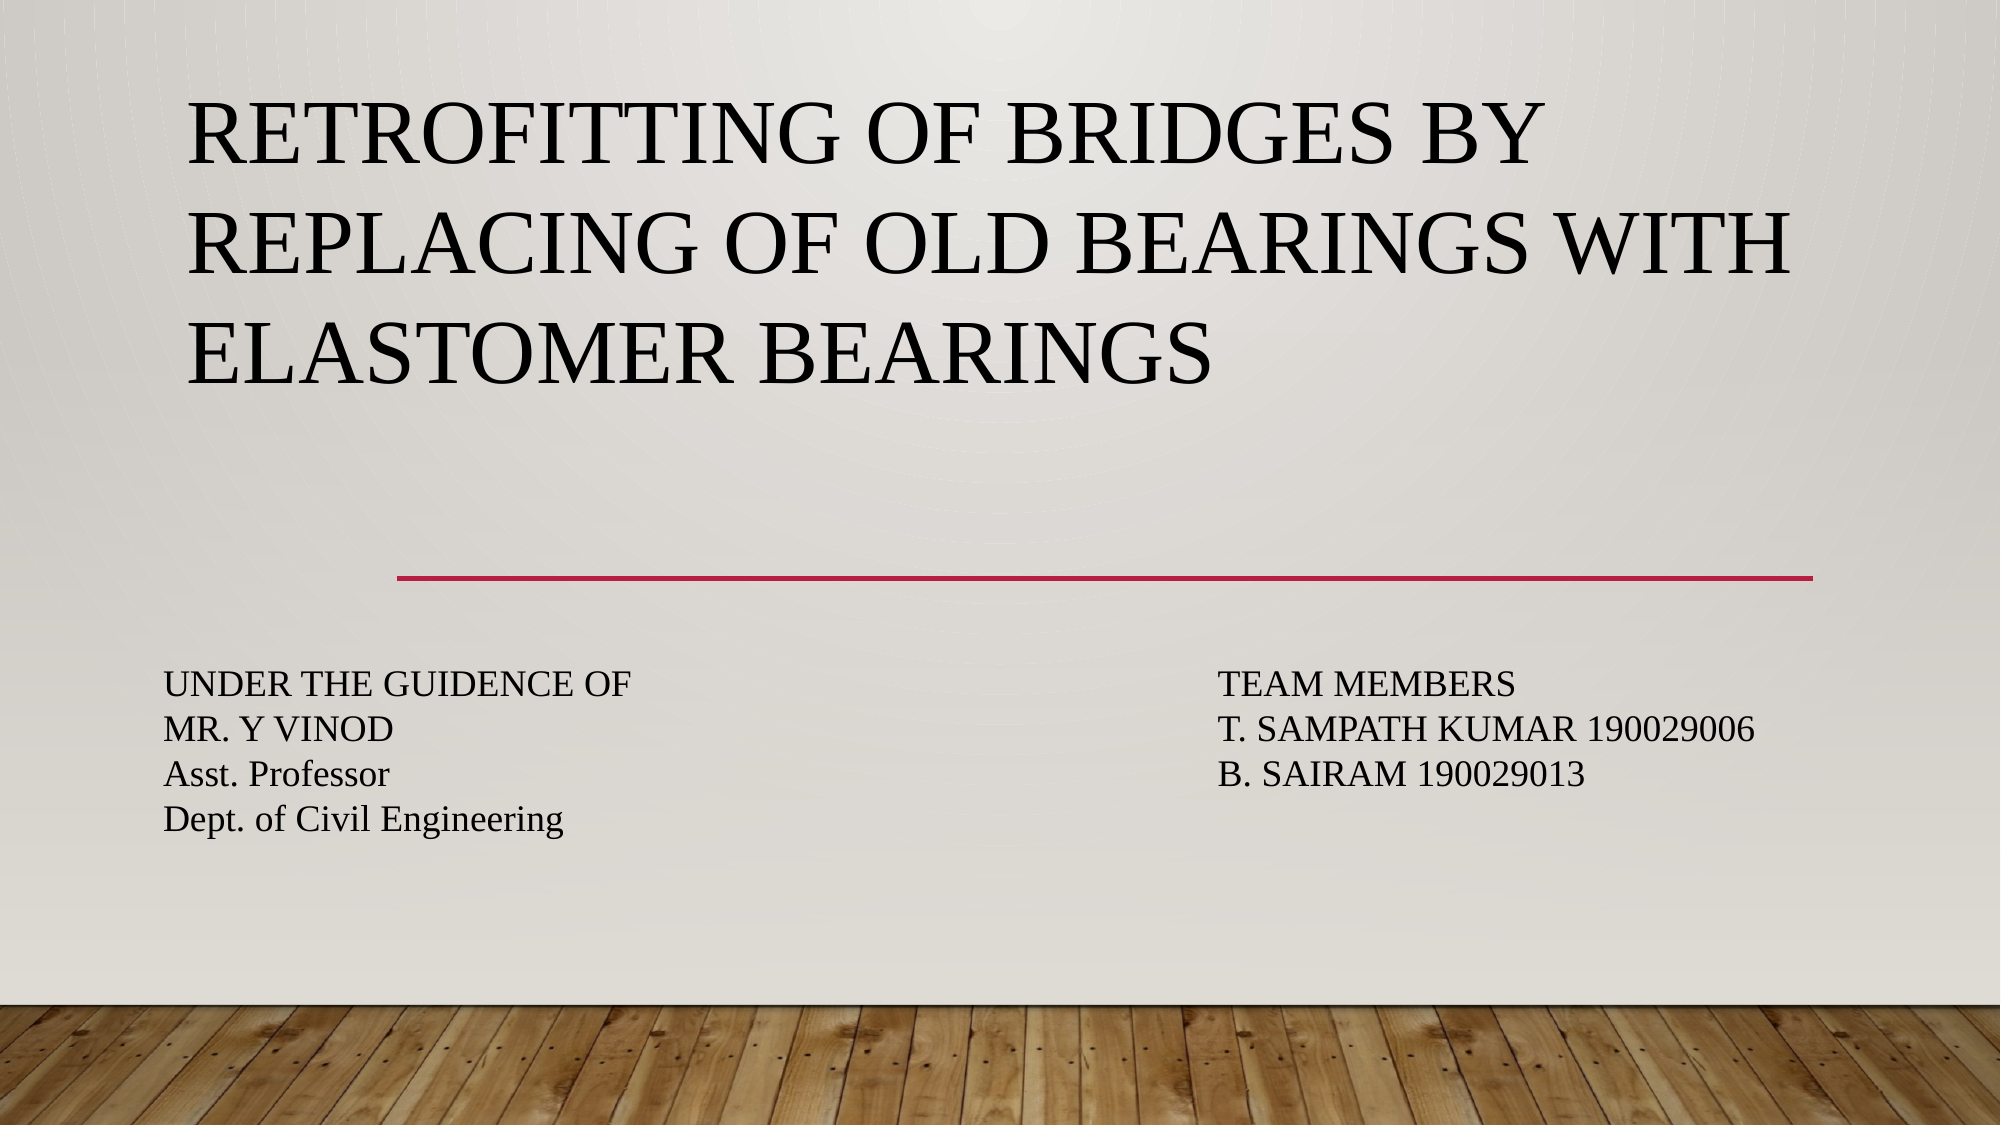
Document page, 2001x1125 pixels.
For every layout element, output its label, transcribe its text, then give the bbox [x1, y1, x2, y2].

text_box RETROFITTING OF BRIDGES BY REPLACING OF OLD BEARINGS WITH ELASTOMER BEARINGS [171, 64, 1878, 410]
picture [0, 1005, 2000, 1125]
text_box TEAM MEMBERS T. SAMPATH KUMAR 190029006 B. SAIRAM 190029013 [1203, 651, 1815, 847]
text_box UNDER THE GUIDENCE OF MR. Y VINOD Asst. Professor Dept. of Civil Engineering [148, 651, 742, 847]
